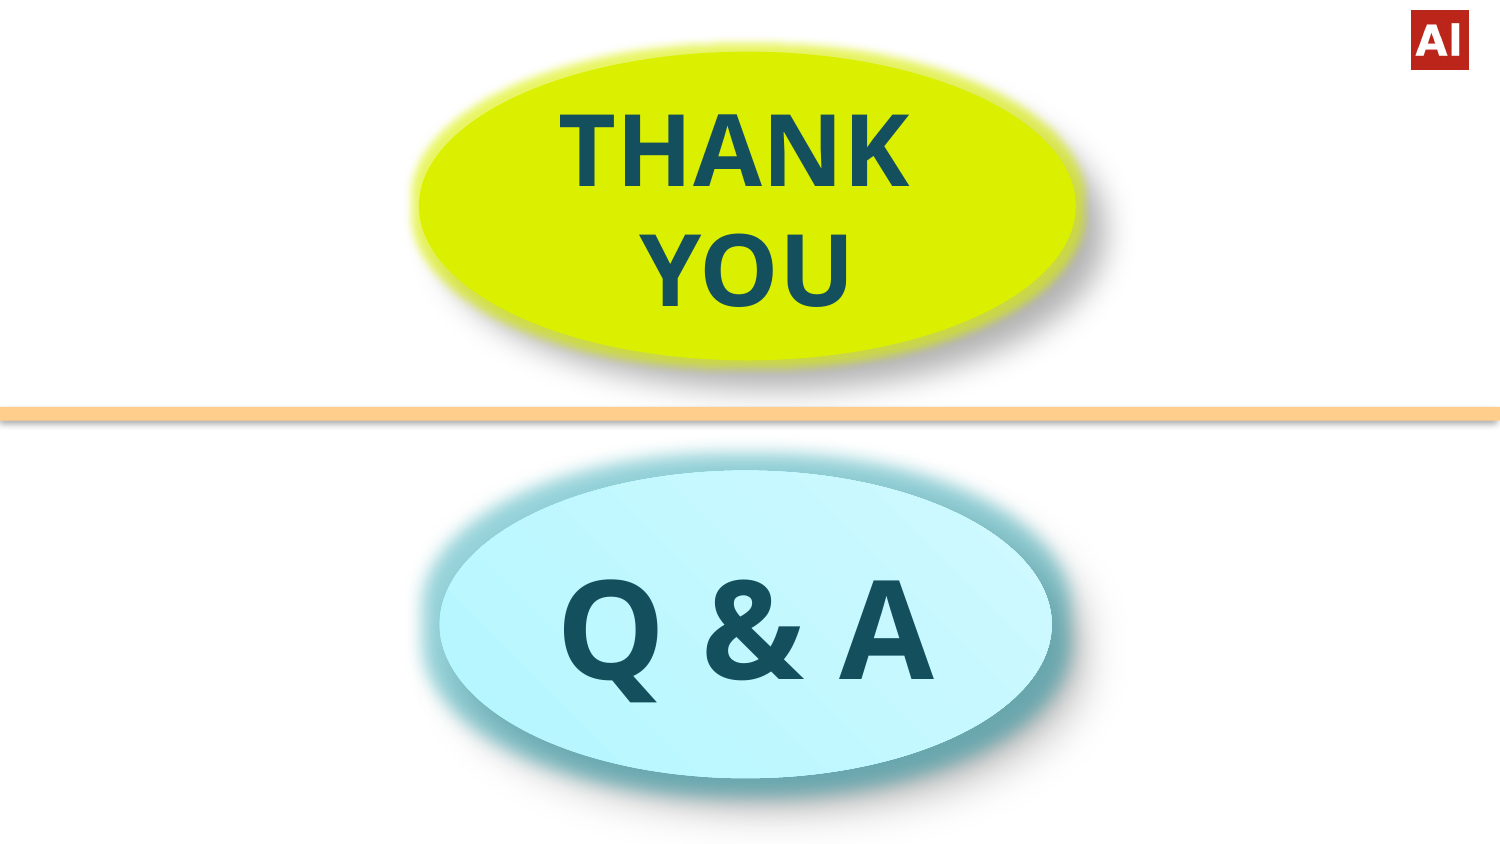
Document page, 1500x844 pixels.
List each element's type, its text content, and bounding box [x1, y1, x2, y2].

text_box Q & A [437, 468, 1054, 781]
text_box [0, 405, 1500, 423]
text_box THANK YOU [416, 49, 1078, 363]
picture [1411, 10, 1469, 70]
